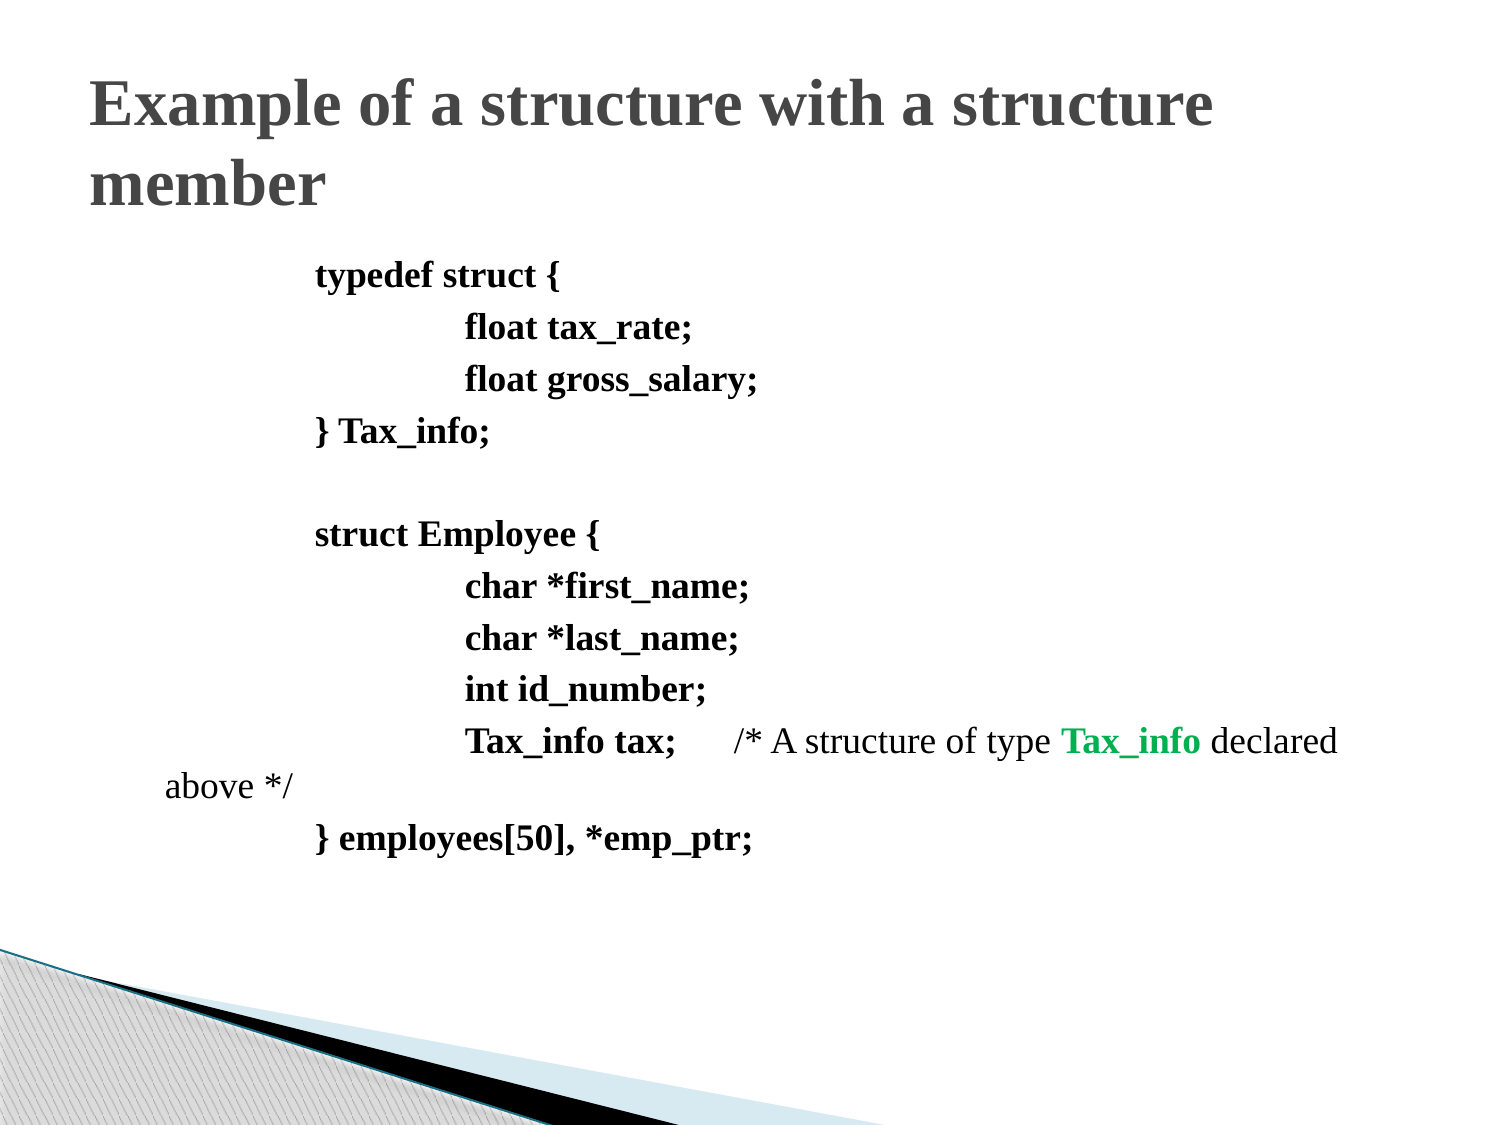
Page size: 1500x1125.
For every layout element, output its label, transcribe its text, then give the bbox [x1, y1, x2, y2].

title Example of a structure with a structure member [75, 45, 1425, 233]
list typedef struct { float tax_rate; float gross_salary; } Tax_info; struct Employee { char *first_name; char *last_name; int id_number; Tax_info tax; /* A structure of type Tax_info declared above */ } employees[50], *emp_ptr; [75, 243, 1425, 986]
